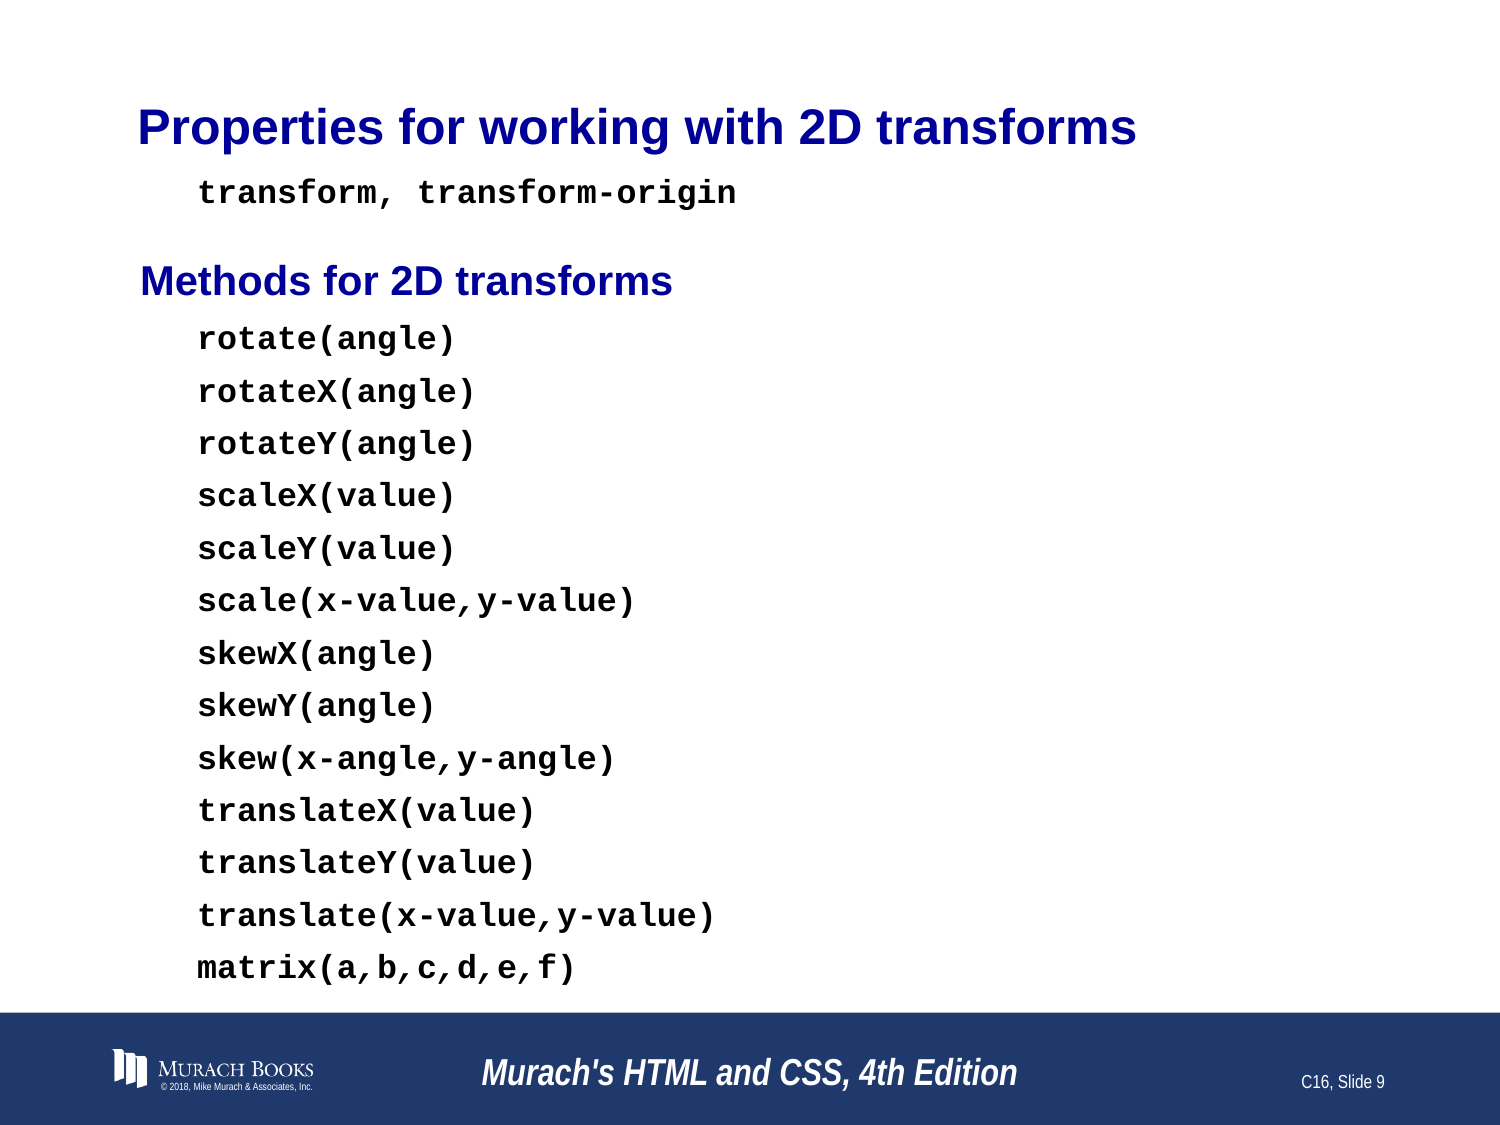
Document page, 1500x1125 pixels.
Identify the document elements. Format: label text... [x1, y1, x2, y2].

list transform, transform-origin Methods for 2D transforms rotate(angle) rotateX(angle) rotateY(angle) scaleX(value) scaleY(value) scale(x-value,y-value) skewX(angle) skewY(angle) skew(x-angle,y-angle) translateX(value) translateY(value) translate(x-value,y-value) matrix(a,b,c,d,e,f) [125, 162, 1338, 963]
slide_number C16, Slide 9 [1087, 1025, 1400, 1100]
title Properties for working with 2D transforms [137, 94, 1338, 156]
footer © 2018, Mike Murach & Associates, Inc. [12, 1025, 463, 1100]
slide_number Murach's HTML and CSS, 4th Edition [463, 1025, 1050, 1100]
